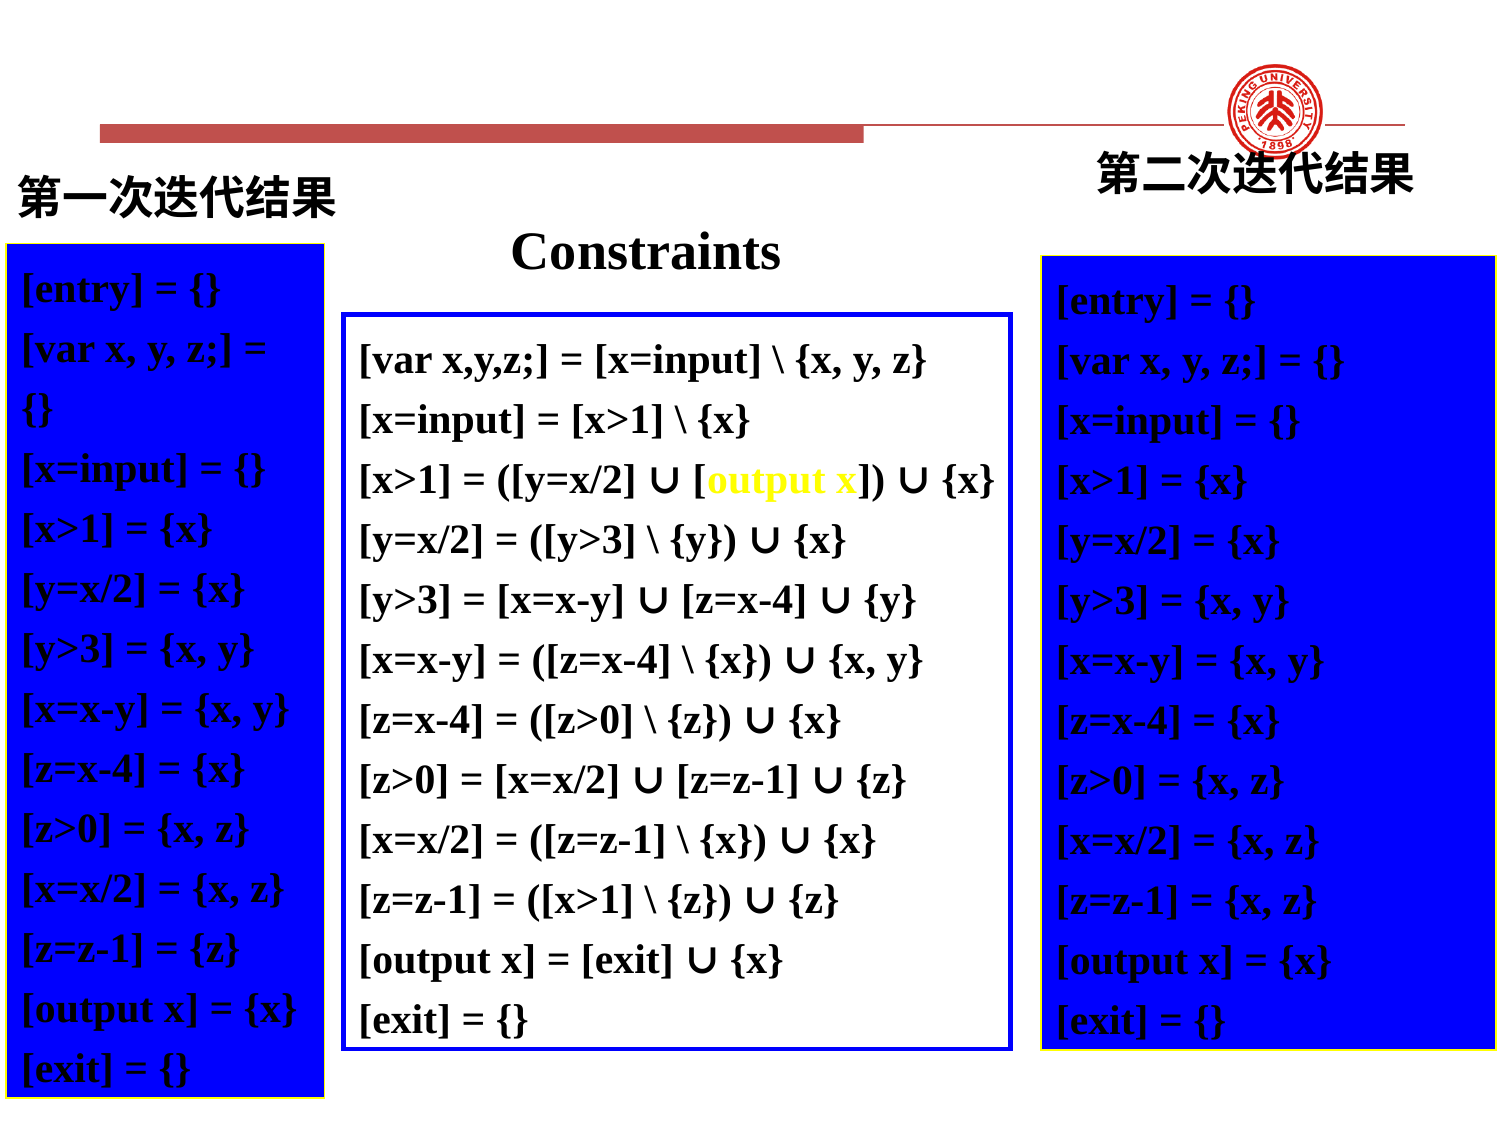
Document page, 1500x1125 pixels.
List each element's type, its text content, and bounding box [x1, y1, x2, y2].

text_box 第二次迭代结果 [1080, 137, 1459, 207]
text_box [entry] = {} [var x, y, z;] = {} [x=input] = {} [x>1] = {x} [y=x/2] = {x} [y>3] = {x, y} [x=x-y] = {x, y} [z=x-4] = {x} [z>0] = {x, z} [x=x/2] = {x, z} [z=z-1] = {z} [output x] = {x} [exit] = {} [6, 243, 325, 1099]
text_box [entry] = {} [var x, y, z;] = {} [x=input] = {} [x>1] = {x} [y=x/2] = {x} [y>3] = {x, y} [x=x-y] = {x, y} [z=x-4] = {x} [z>0] = {x, z} [x=x/2] = {x, z} [z=z-1] = {x, z} [output x] = {x} [exit] = {} [1041, 255, 1496, 1051]
text_box 第一次迭代结果 [2, 160, 380, 231]
text_box Constraints [496, 208, 798, 288]
picture [1224, 62, 1325, 137]
text_box [var x,y,z;] = [x=input] \ {x, y, z} [x=input] = [x>1] \ {x} [x>1] = ([y=x/2] ∪ [output x]) ∪ {x} [y=x/2] = ([y>3] \ {y}) ∪ {x} [y>3] = [x=x-y] ∪ [z=x-4] ∪ {y} [x=x-y] = ([z=x-4] \ {x}) ∪ {x, y} [z=x-4] = ([z>0] \ {z}) ∪ {x} [z>0] = [x=x/2] ∪ [z=z-1] ∪ {z} [x=x/2] = ([z=z-1] \ {x}) ∪ {x} [z=z-1] = ([x>1] \ {z}) ∪ {z} [output x] = [exit] ∪ {x} [exit] = {} [343, 314, 1011, 1049]
